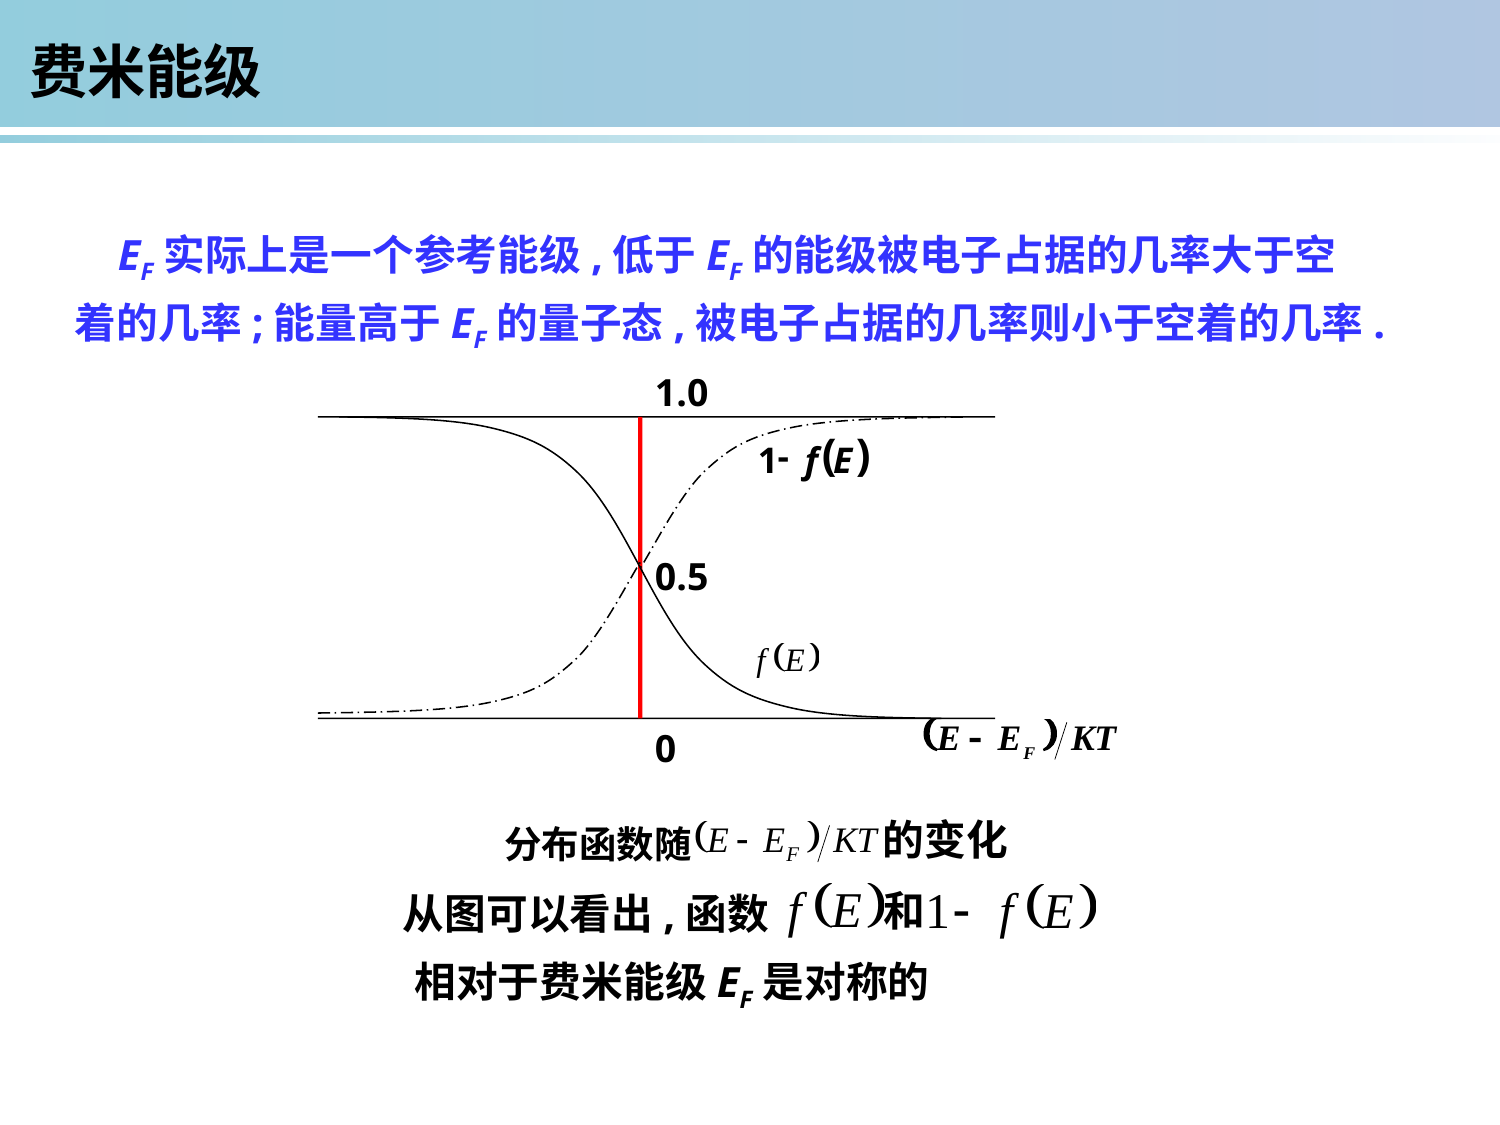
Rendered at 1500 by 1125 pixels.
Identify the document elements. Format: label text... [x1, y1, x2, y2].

text_box 相对于费米能级EF是对称的 [399, 948, 1139, 1021]
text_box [387, 877, 1097, 946]
text_box EF实际上是一个参考能级,低于EF的能级被电子占据的几率大于空着的几率;能量高于EF的量子态,被电子占据的几率则小于空着的几率. [60, 209, 1383, 361]
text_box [317, 361, 1320, 875]
text_box 费米能级 [14, 27, 1215, 115]
